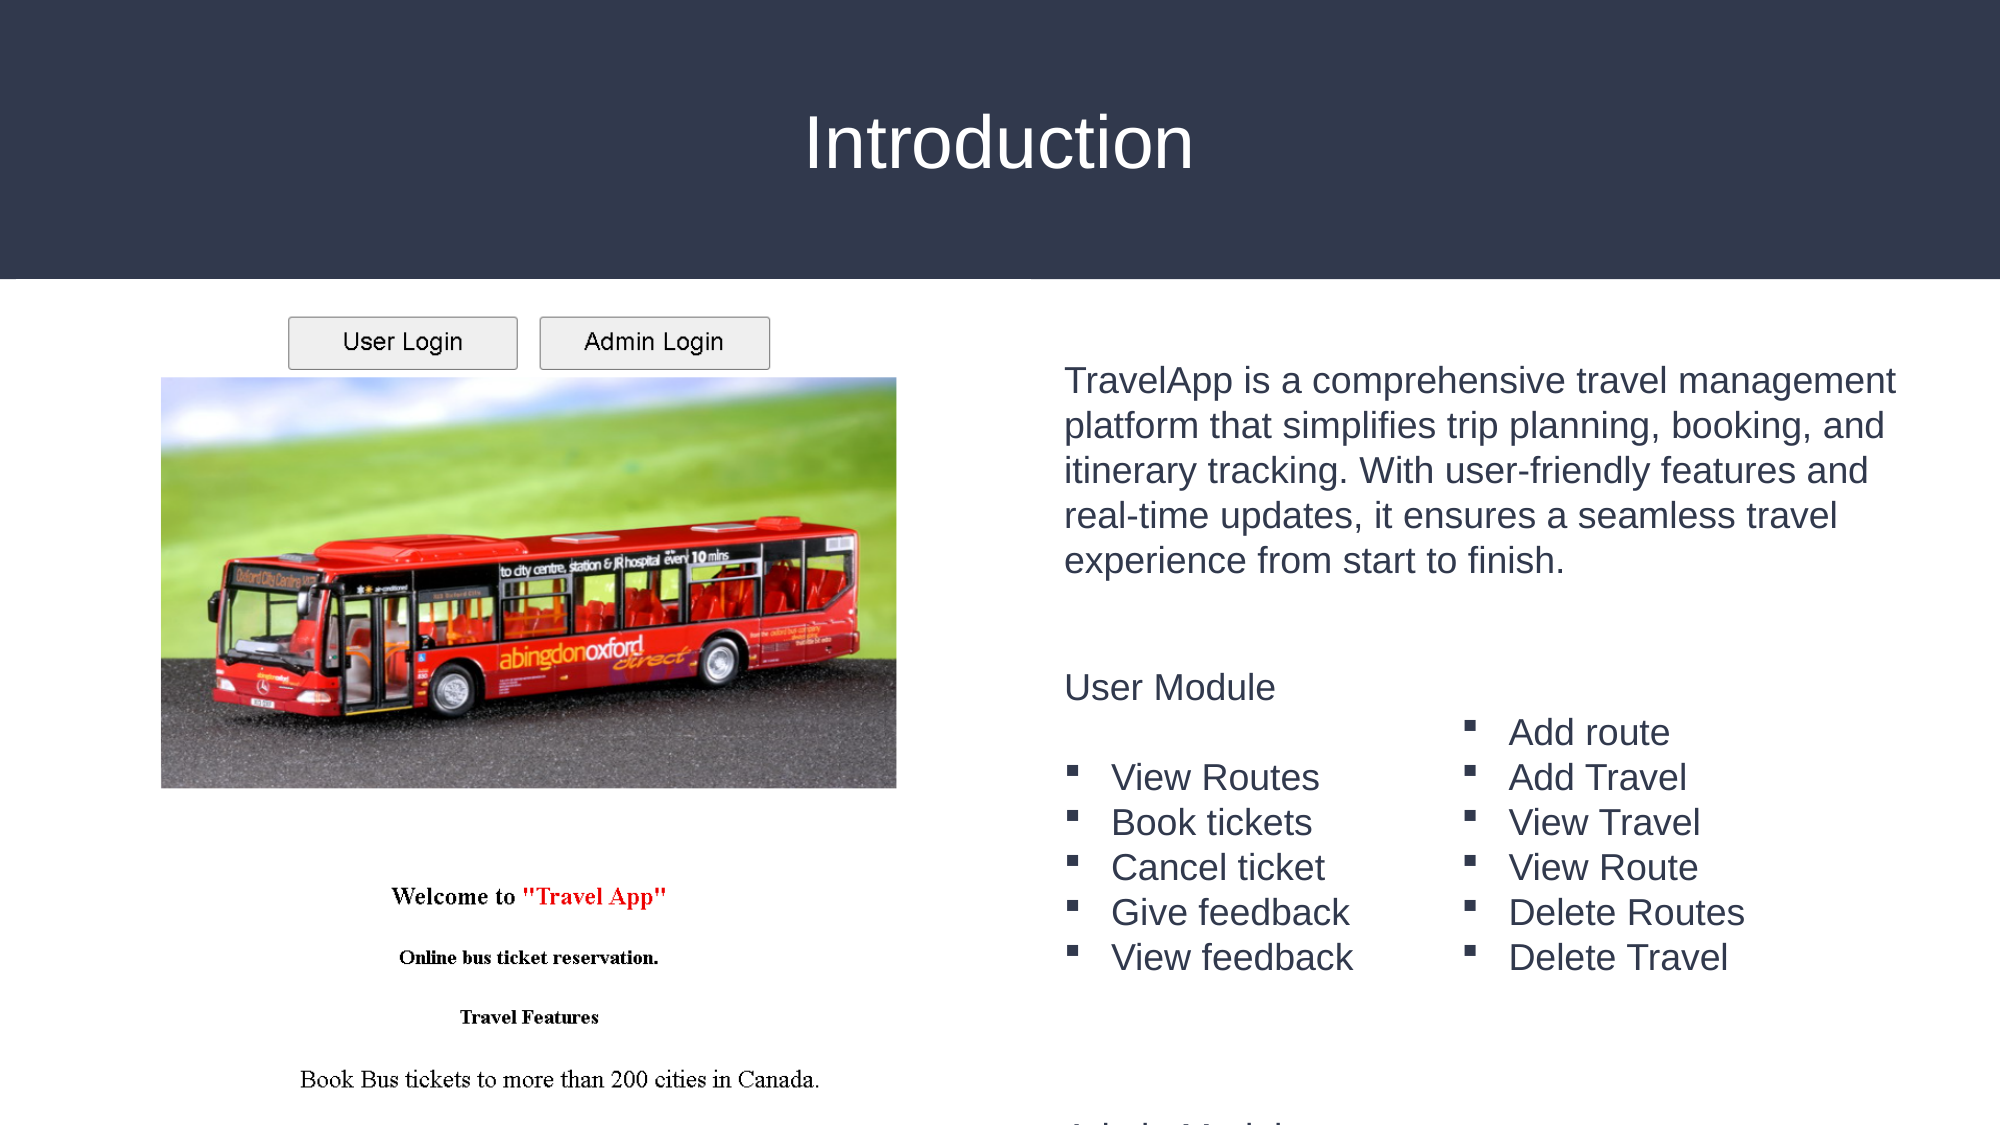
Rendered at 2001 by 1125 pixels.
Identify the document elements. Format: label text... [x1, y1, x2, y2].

title Introduction [68, 78, 1932, 215]
picture [16, 279, 1031, 1100]
text_box User Module View Routes Book tickets Cancel ticket Give feedback View feedback Admin Module Add route Add Travel View Travel View Route Delete Routes Delete Travel [1049, 655, 1874, 1125]
text_box TravelApp is a comprehensive travel management platform that simplifies trip planning, booking, and itinerary tracking. With user-friendly features and real-time updates, it ensures a seamless travel experience from start to finish. [1049, 348, 1932, 589]
